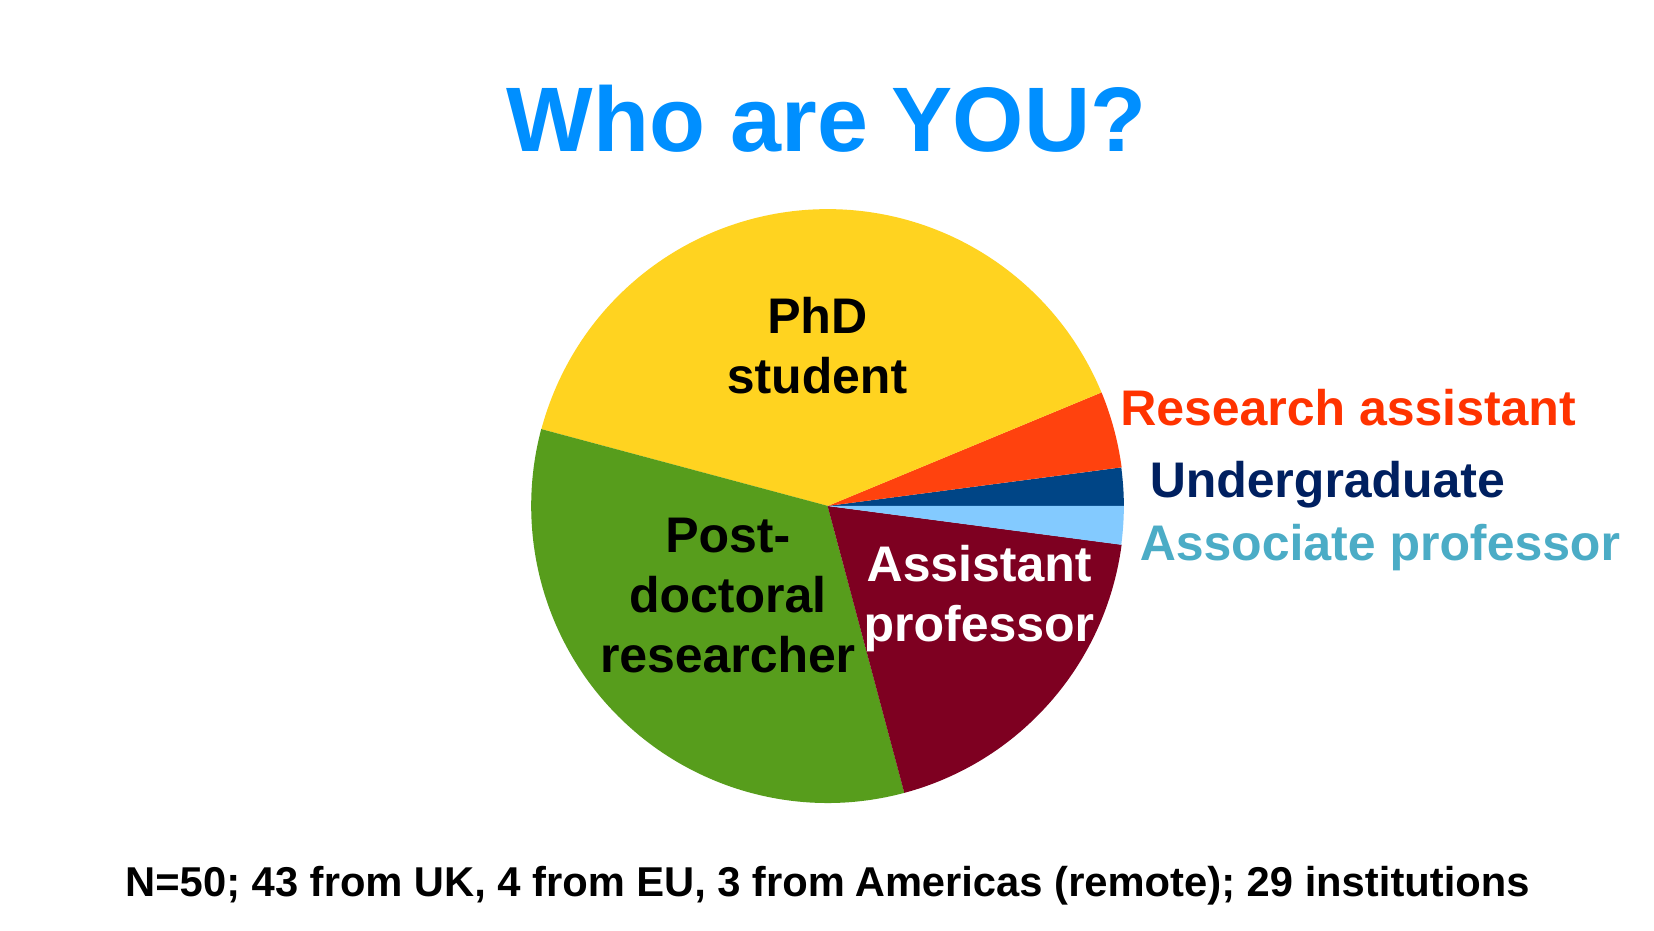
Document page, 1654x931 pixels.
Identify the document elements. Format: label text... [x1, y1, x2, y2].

text_box Post- doctoral researcher [599, 502, 856, 684]
text_box [840, 393, 1122, 503]
text_box Undergraduate [1149, 447, 1506, 508]
text_box Research assistant [1120, 375, 1577, 436]
text_box [856, 510, 1009, 639]
text_box Who are YOU? [82, 37, 1571, 193]
text_box [856, 468, 1124, 505]
text_box [531, 429, 904, 804]
text_box [856, 505, 1124, 545]
text_box Assistant professor [863, 531, 1095, 652]
text_box Associate professor [1139, 510, 1621, 571]
text_box [866, 652, 1086, 793]
text_box N=50; 43 from UK, 4 from EU, 3 from Americas (remote); 29 institutions [110, 847, 1546, 913]
text_box [1095, 542, 1122, 635]
text_box PhD student [726, 283, 908, 405]
text_box [541, 209, 1102, 502]
